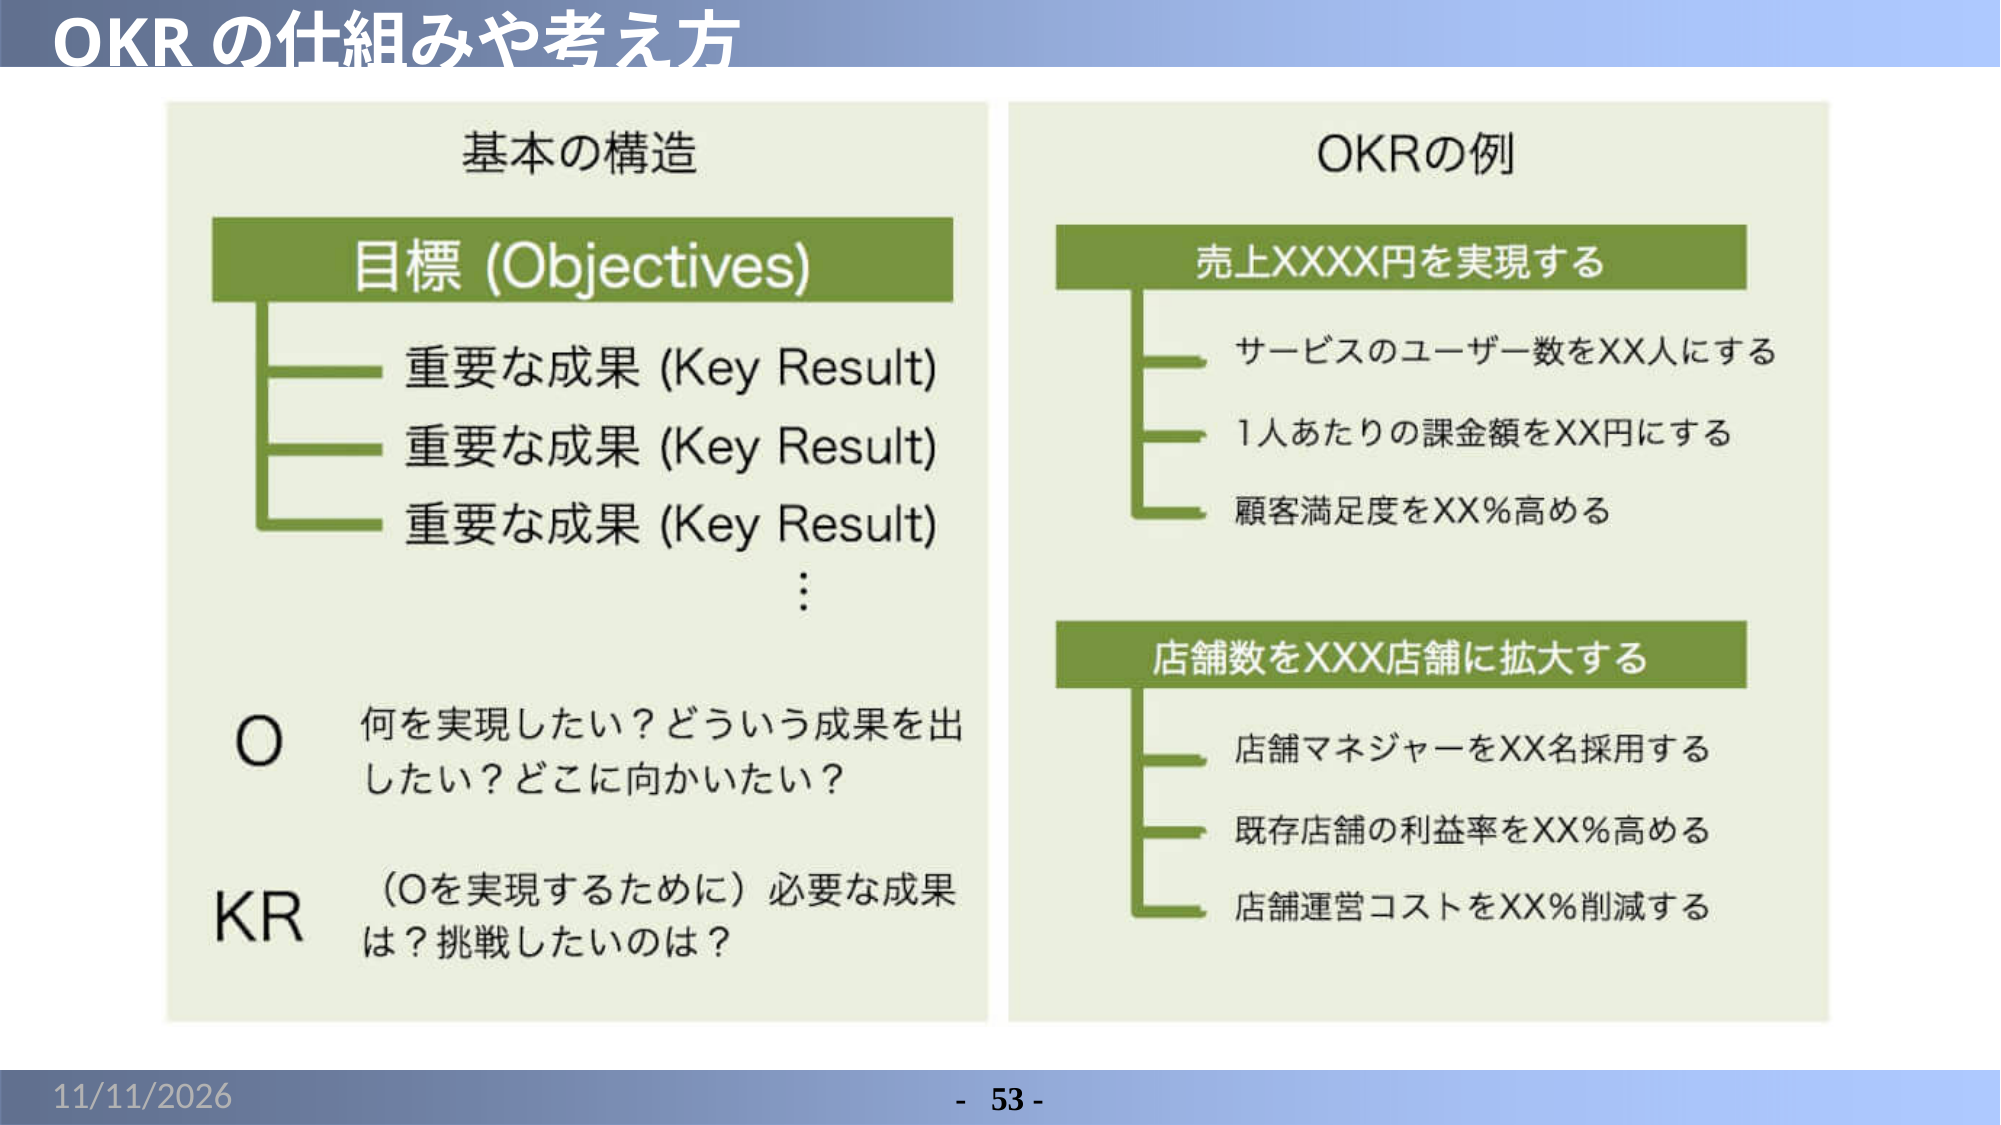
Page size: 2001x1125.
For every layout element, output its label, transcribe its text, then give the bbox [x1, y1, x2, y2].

picture [161, 97, 1837, 1027]
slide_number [51, 1071, 512, 1117]
title OKRの仕組みや考え方 [51, 0, 1921, 81]
slide_number - 53 - [934, 1078, 1063, 1117]
